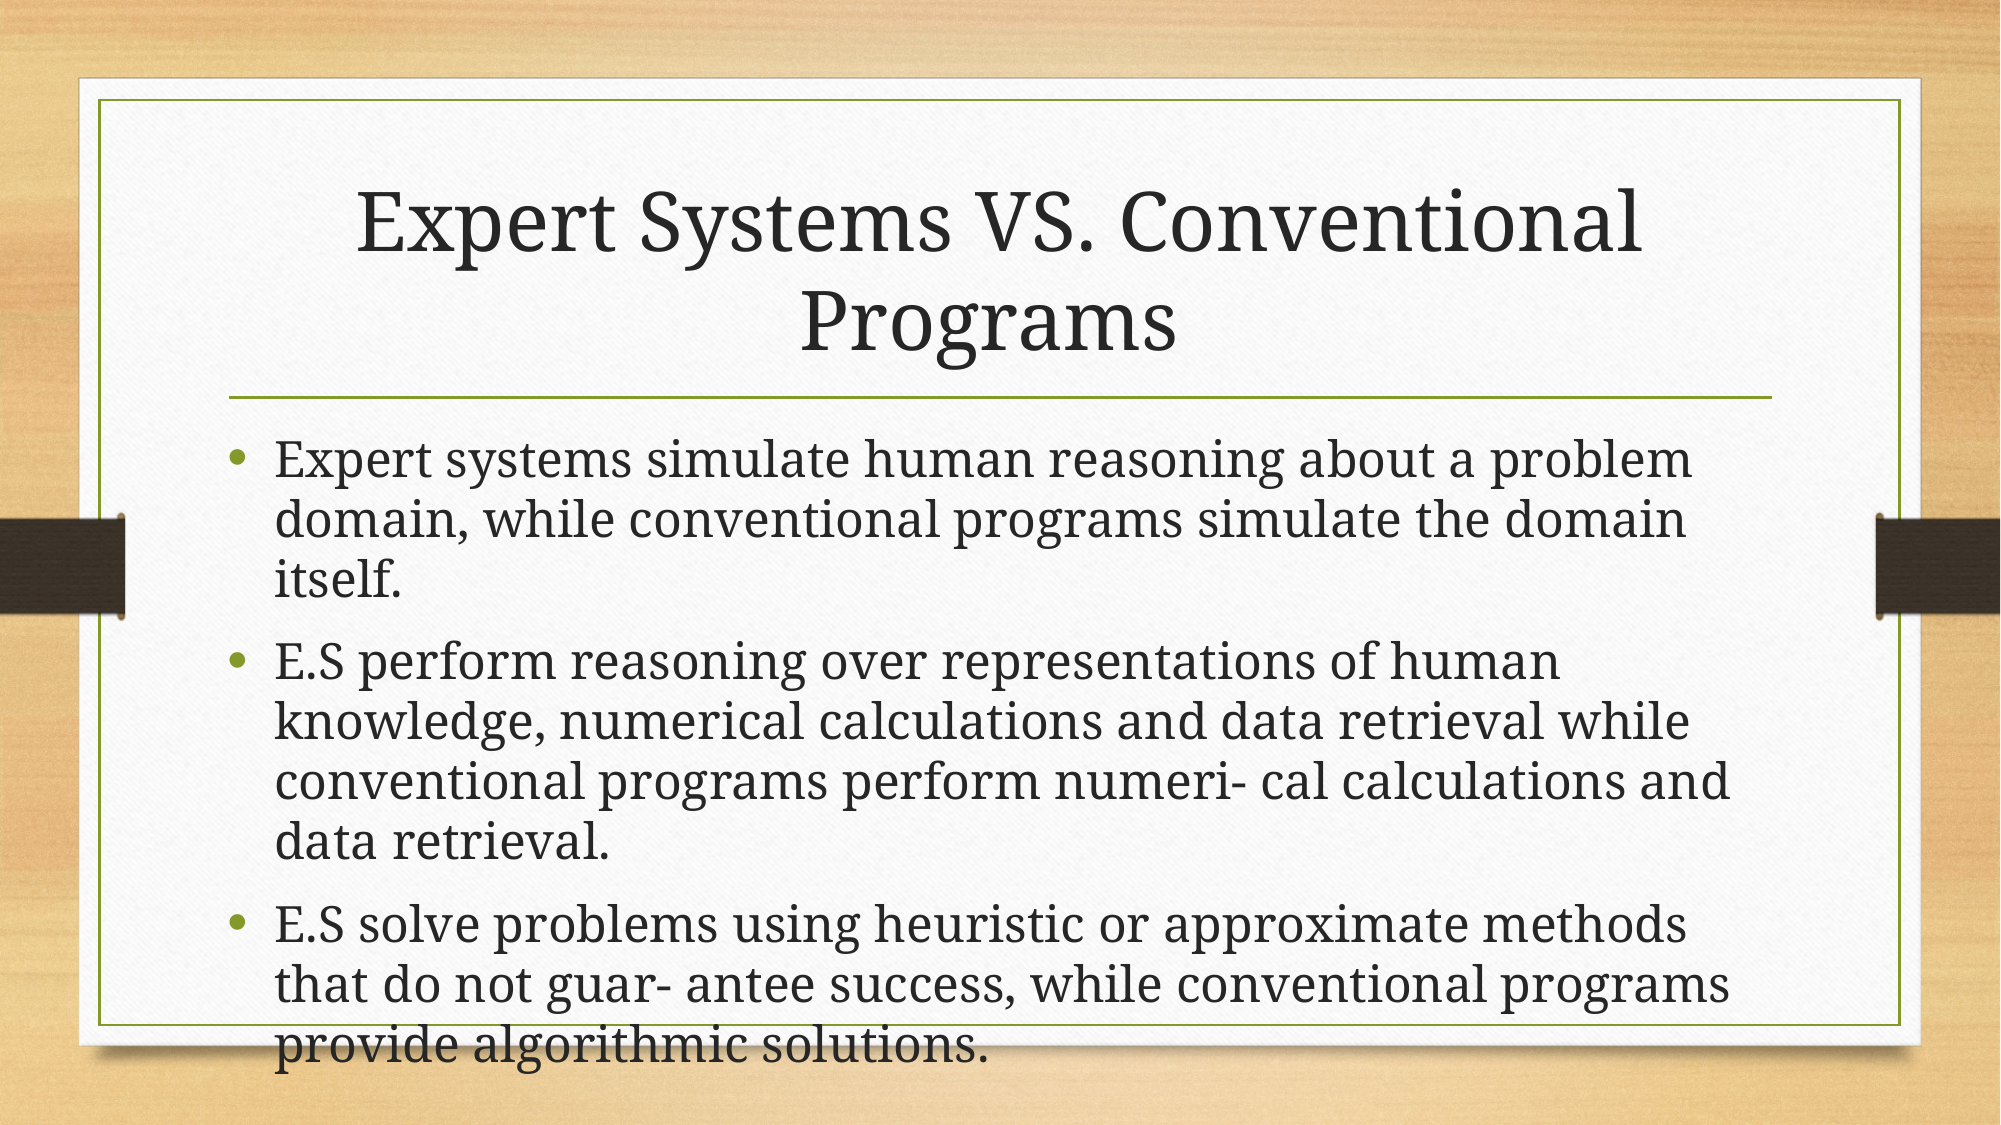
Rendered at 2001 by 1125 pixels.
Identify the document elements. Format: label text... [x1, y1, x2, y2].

picture [0, 0, 2001, 1125]
list Expert systems simulate human reasoning about a problem domain, while conventional programs simulate the domain itself. E.S perform reasoning over representations of human knowledge, numerical calculations and data retrieval while conventional programs perform numeri- cal calculations and data retrieval. E.S solve problems using heuristic or approximate methods that do not guar- antee success, while conventional programs provide algorithmic solutions. [212, 419, 1788, 964]
title Expert Systems VS. Conventional Programs [212, 161, 1788, 375]
